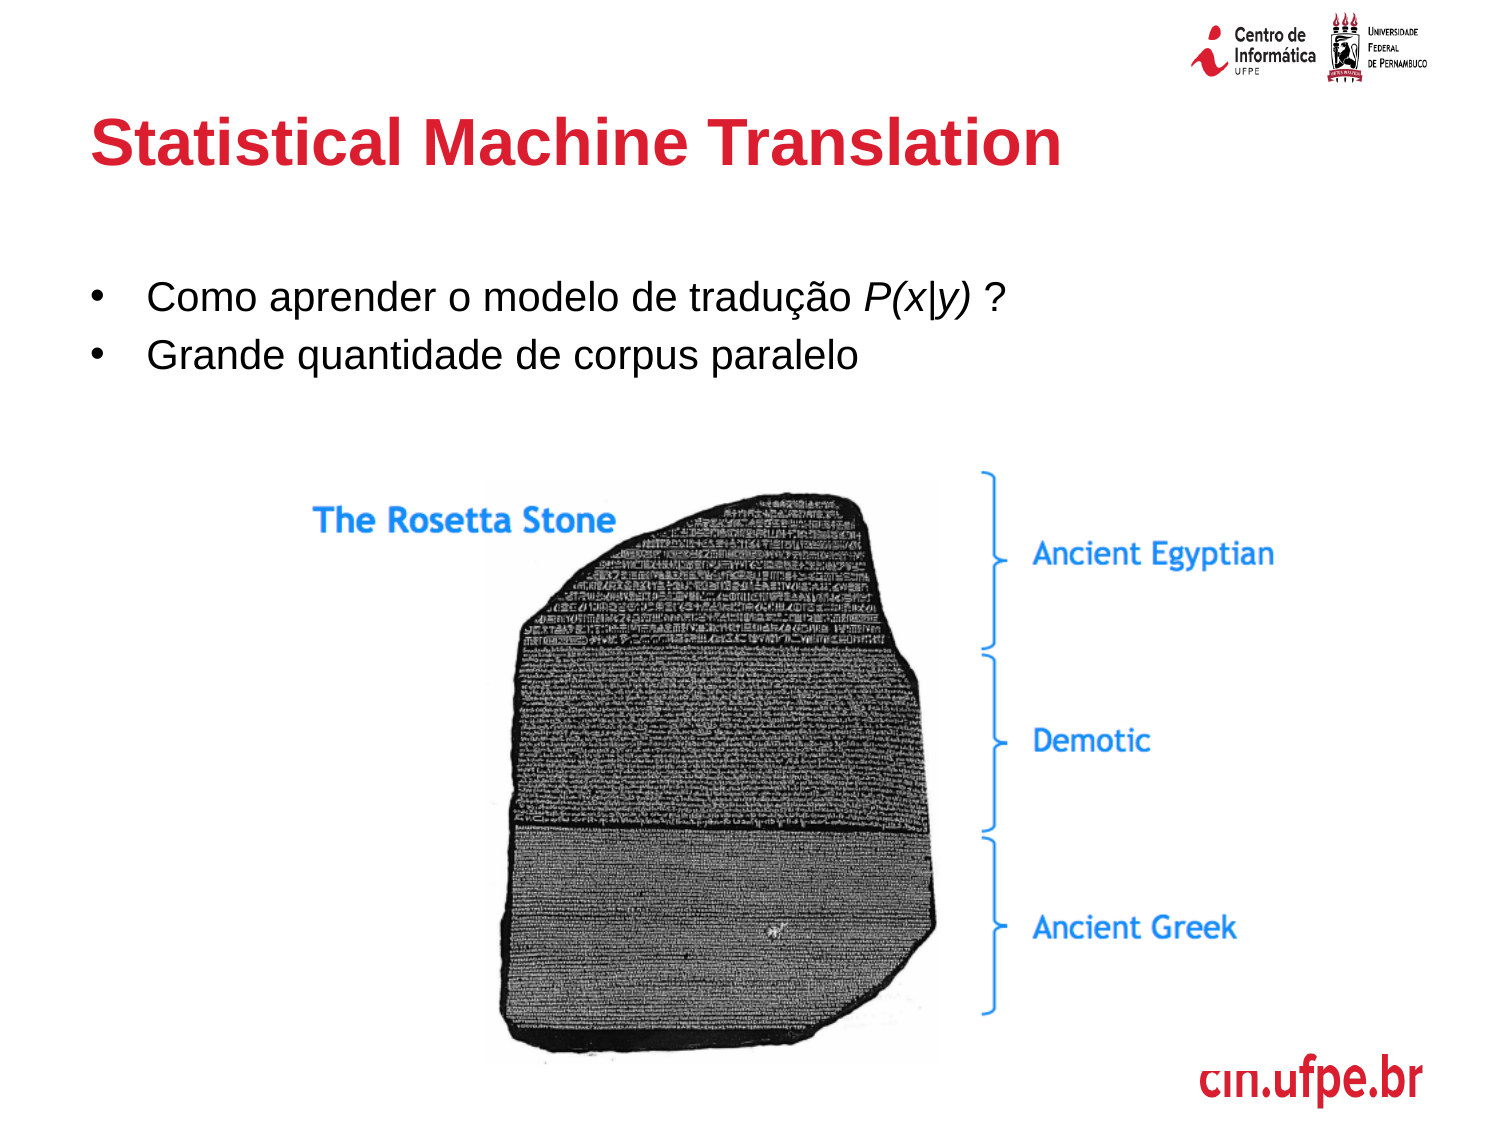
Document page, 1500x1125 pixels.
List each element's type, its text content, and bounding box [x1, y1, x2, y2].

title Statistical Machine Translation [75, 45, 1425, 233]
picture [1175, 0, 1442, 106]
list Como aprender o modelo de tradução P(x|y) ? Grande quantidade de corpus paralelo [75, 262, 1425, 1005]
picture [302, 465, 1425, 1109]
